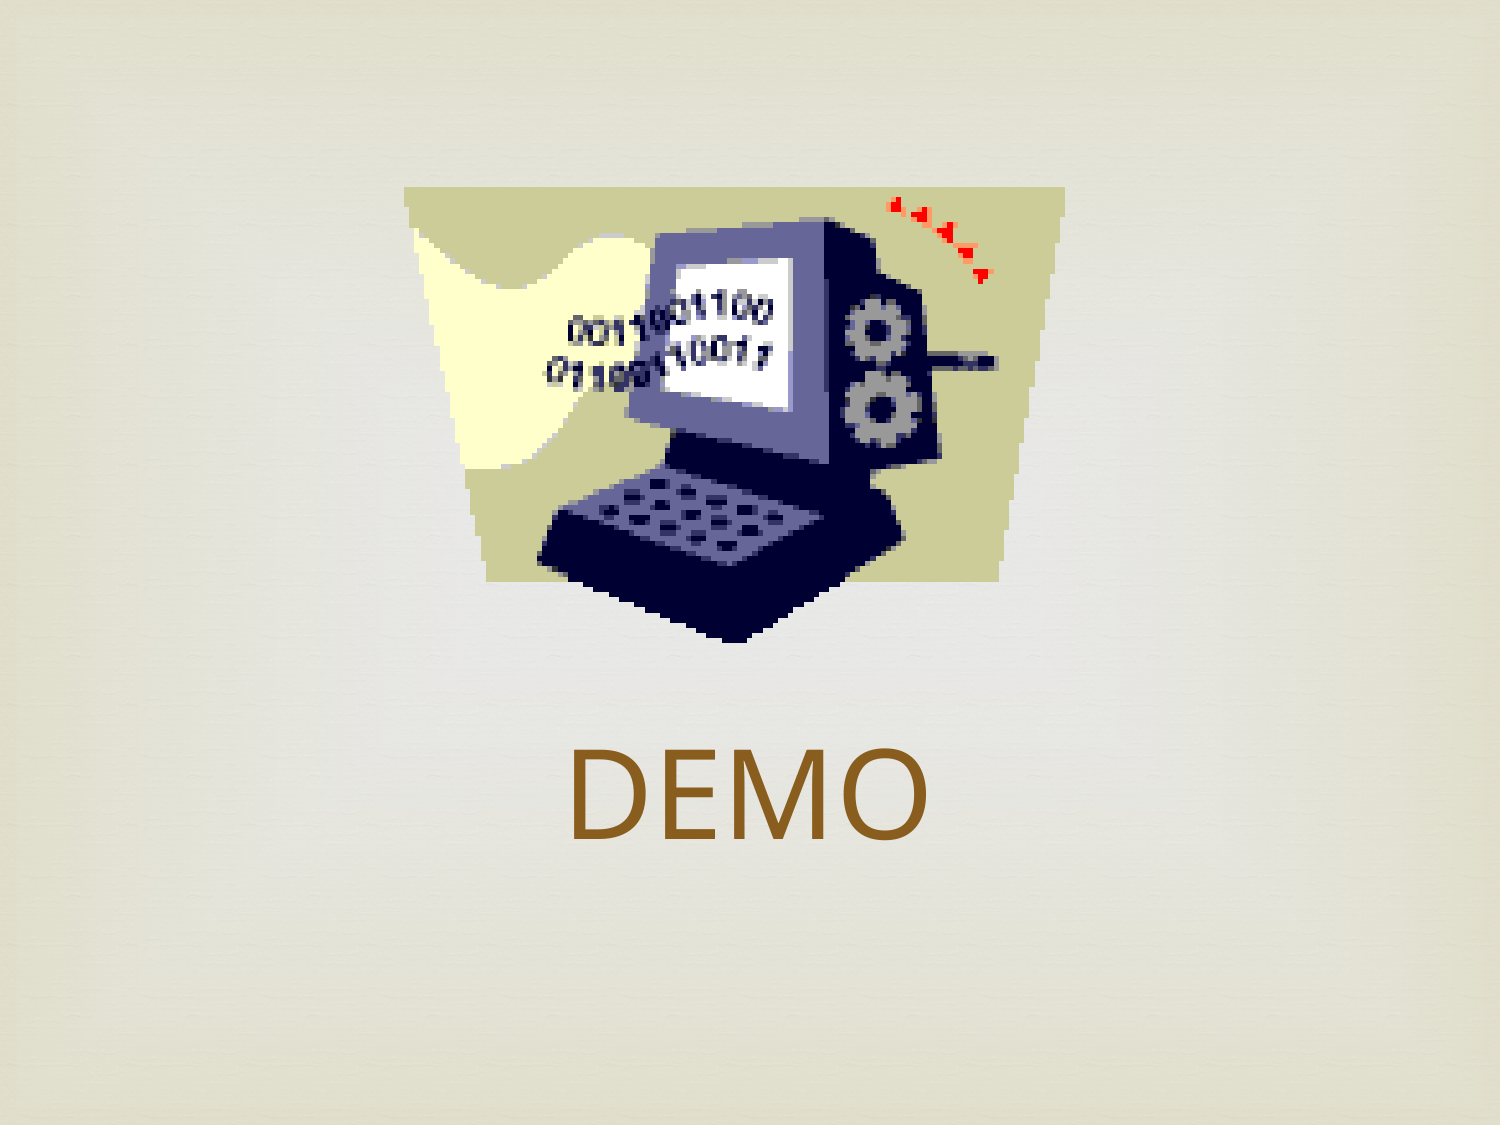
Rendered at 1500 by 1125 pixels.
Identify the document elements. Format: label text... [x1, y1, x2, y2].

picture [399, 186, 1072, 649]
title DEMO [111, 765, 1386, 872]
